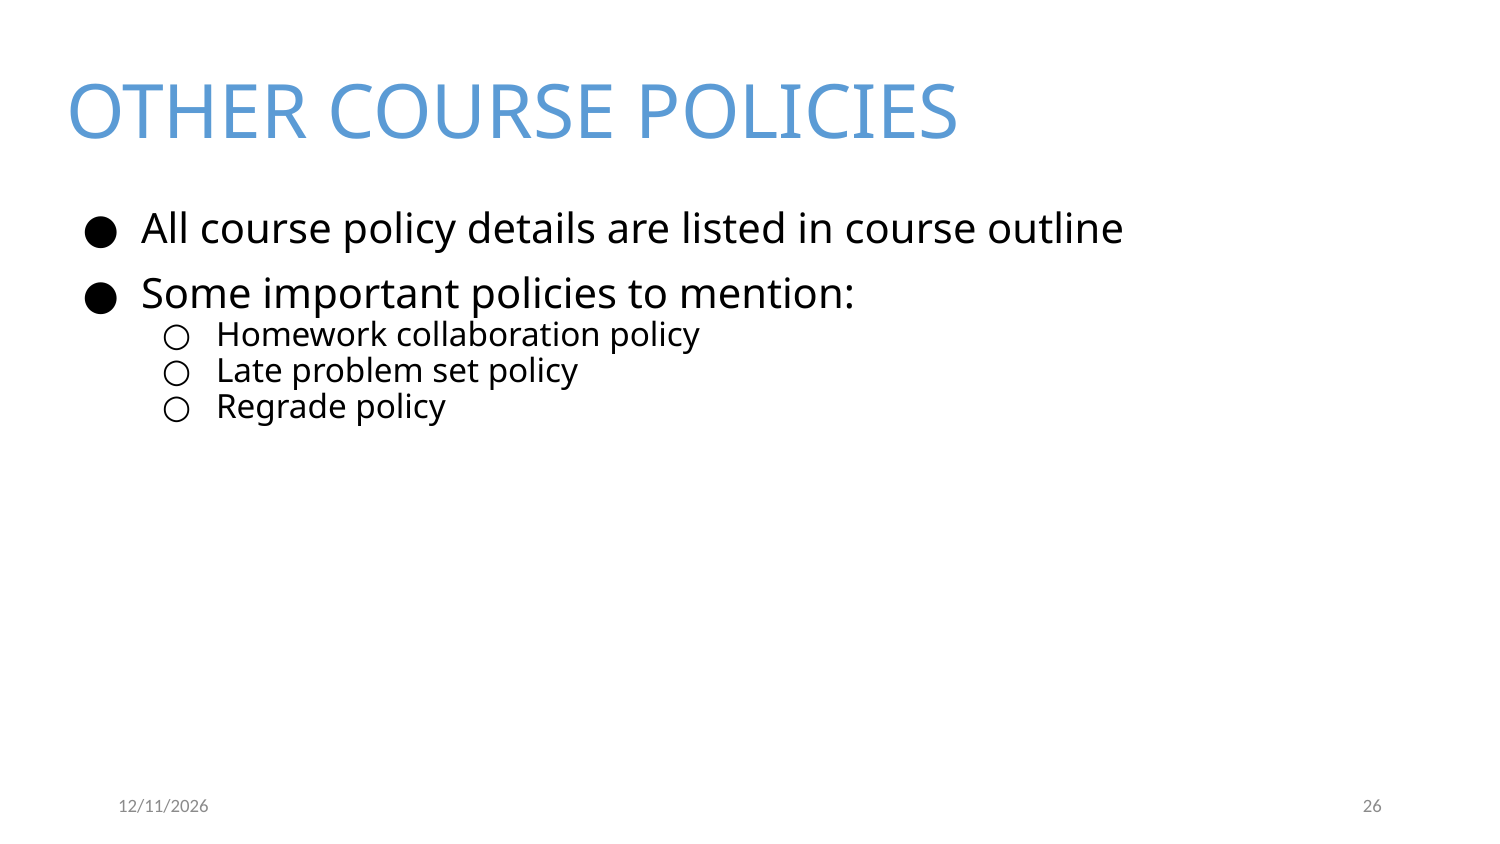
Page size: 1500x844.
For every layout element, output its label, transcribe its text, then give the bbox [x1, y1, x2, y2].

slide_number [103, 782, 441, 827]
subtitle All course policy details are listed in course outline Some important policies to mention: Homework collaboration policy Late problem set policy Regrade policy [51, 192, 1424, 773]
slide_number 26 [1059, 782, 1397, 827]
title OTHER COURSE POLICIES [51, 60, 1449, 167]
